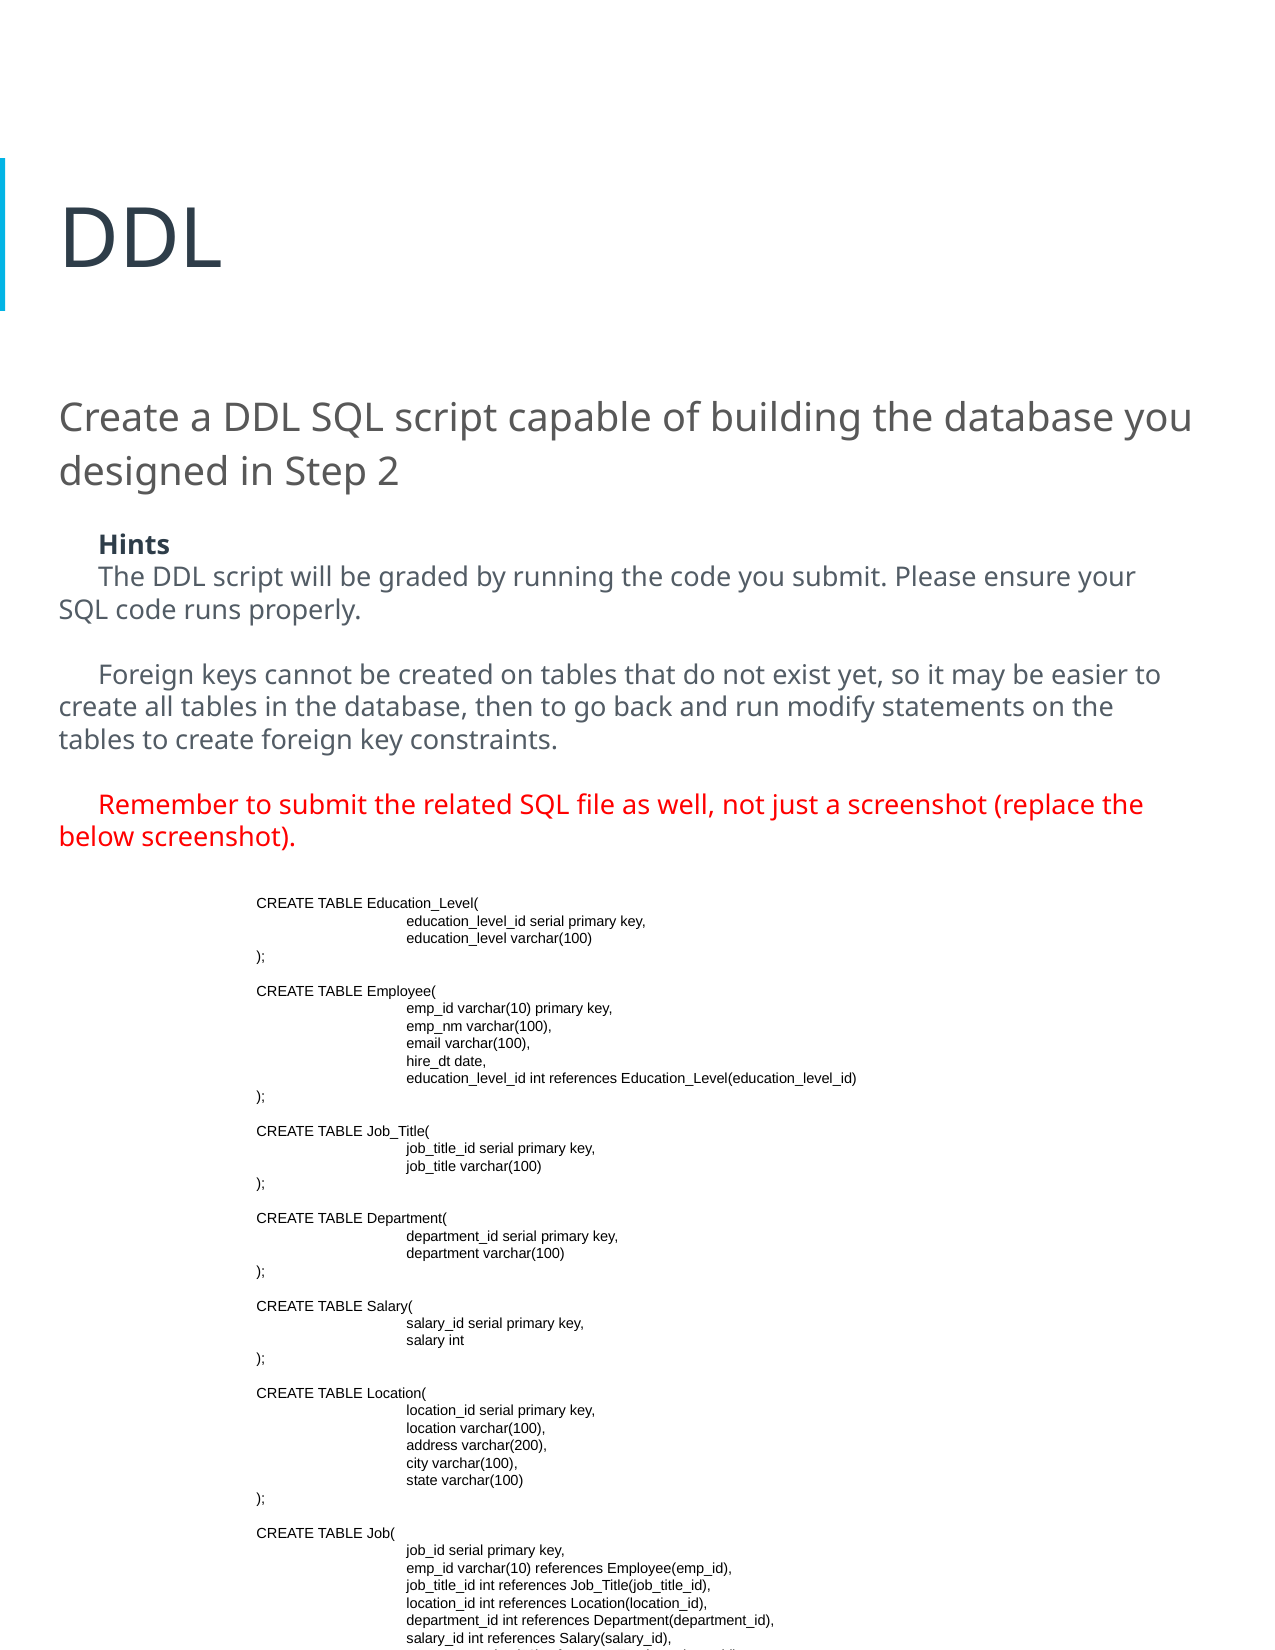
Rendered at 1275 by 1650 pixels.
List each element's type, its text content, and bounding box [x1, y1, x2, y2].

title DDL [42, 142, 1233, 327]
text_box CREATE TABLE Education_Level( education_level_id serial primary key, education_level varchar(100) ); CREATE TABLE Employee( emp_id varchar(10) primary key, emp_nm varchar(100), email varchar(100), hire_dt date, education_level_id int references Education_Level(education_level_id) ); CREATE TABLE Job_Title( job_title_id serial primary key, job_title varchar(100) ); CREATE TABLE Department( department_id serial primary key, department varchar(100) ); CREATE TABLE Salary( salary_id serial primary key, salary int ); CREATE TABLE Location( location_id serial primary key, location varchar(100), address varchar(200), city varchar(100), state varchar(100) ); CREATE TABLE Job( job_id serial primary key, emp_id varchar(10) references Employee(emp_id), job_title_id int references Job_Title(job_title_id), location_id int references Location(location_id), department_id int references Department(department_id), salary_id int references Salary(salary_id), manager varchar(10) references Employee(emp_id), start_dt date, end_dt date ); [248, 886, 1027, 1650]
list Create a DDL SQL script capable of building the database you designed in Step 2 Hints The DDL script will be graded by running the code you submit. Please ensure your SQL code runs properly. Foreign keys cannot be created on tables that do not exist yet, so it may be easier to create all tables in the database, then to go back and run modify statements on the tables to create foreign key constraints. Remember to submit the related SQL file as well, not just a screenshot (replace the below screenshot). [42, 369, 1233, 1639]
